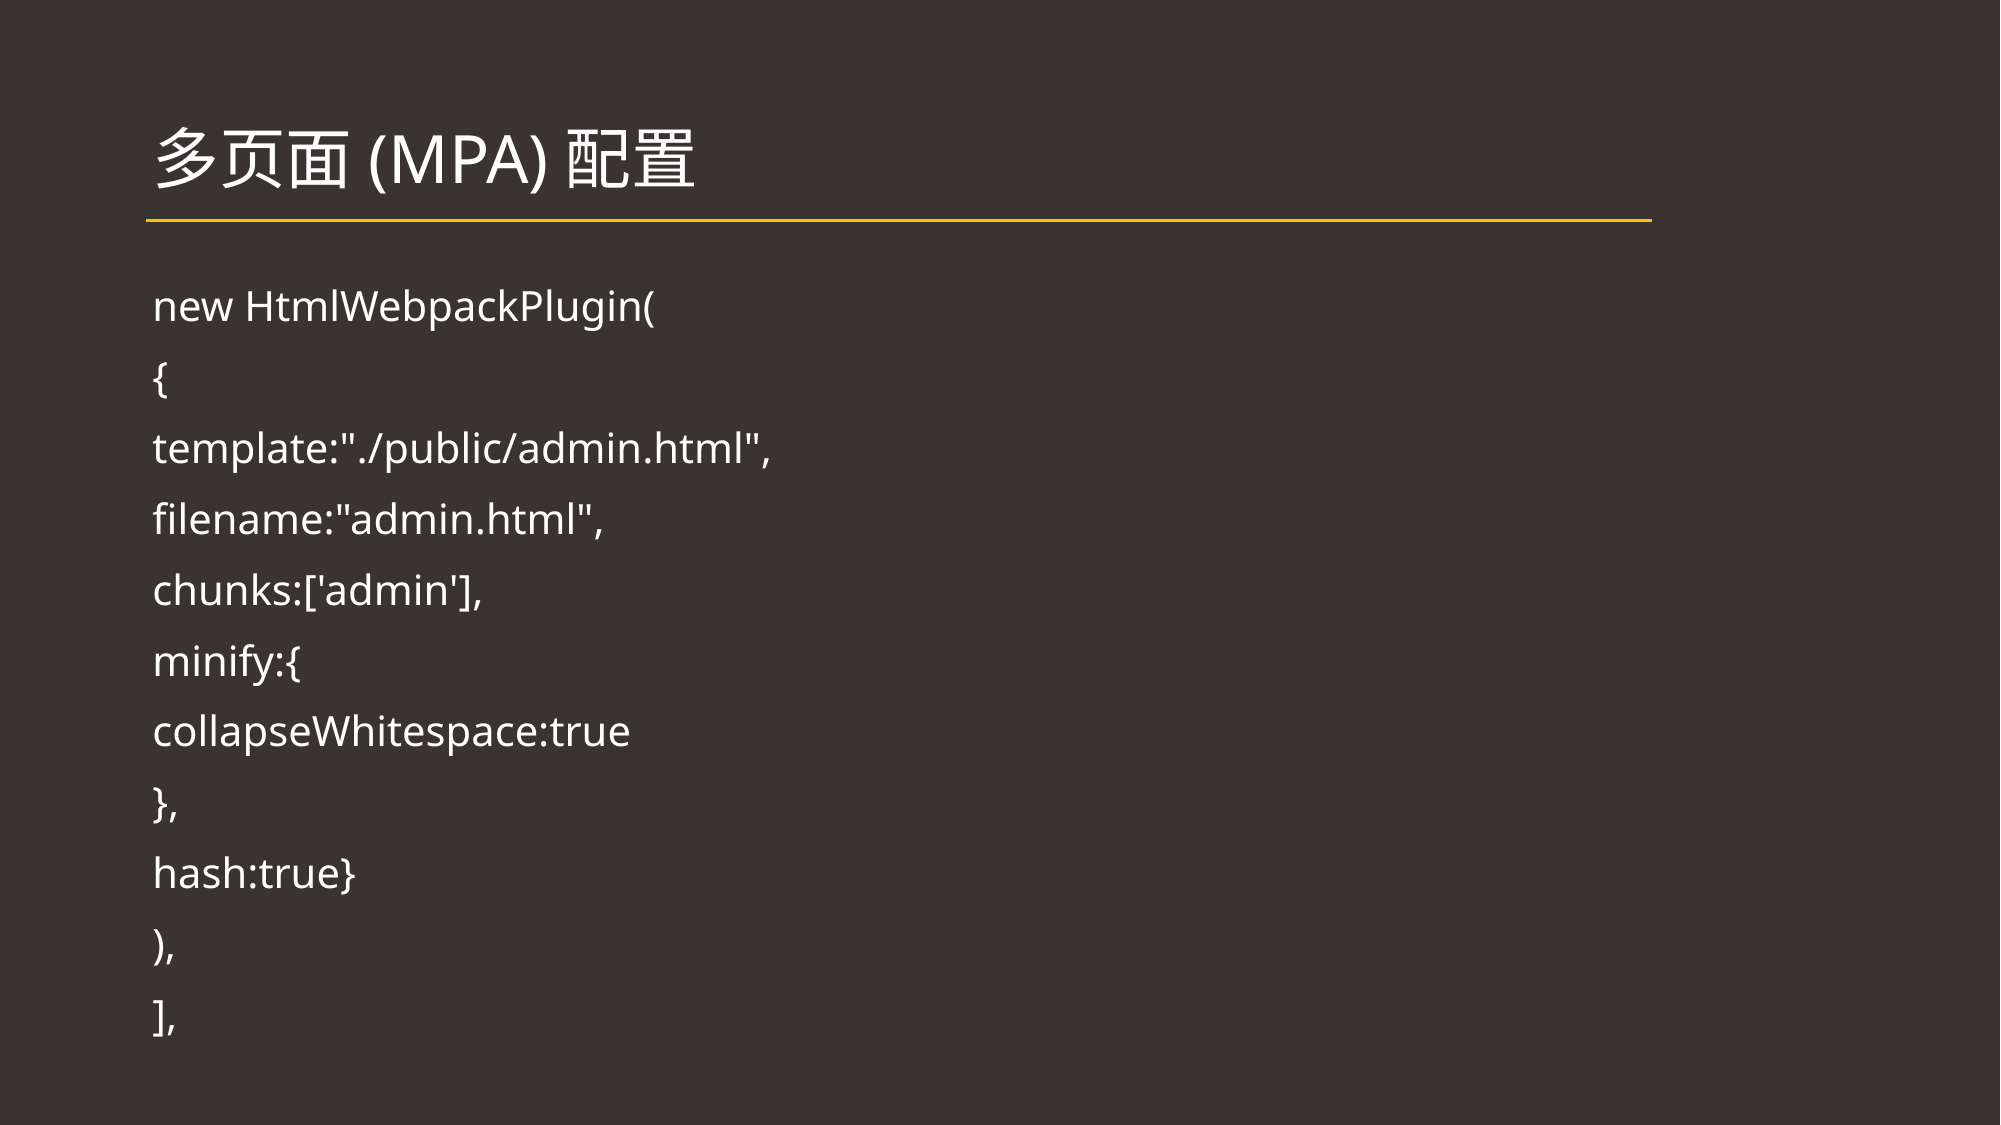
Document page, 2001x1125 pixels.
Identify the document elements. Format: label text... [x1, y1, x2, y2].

title 多页面(MPA)配置 [137, 106, 1863, 217]
list new HtmlWebpackPlugin( { template:"./public/admin.html", filename:"admin.html", chunks:['admin'], minify:{ collapseWhitespace:true }, hash:true} ), ], [137, 272, 1659, 1100]
